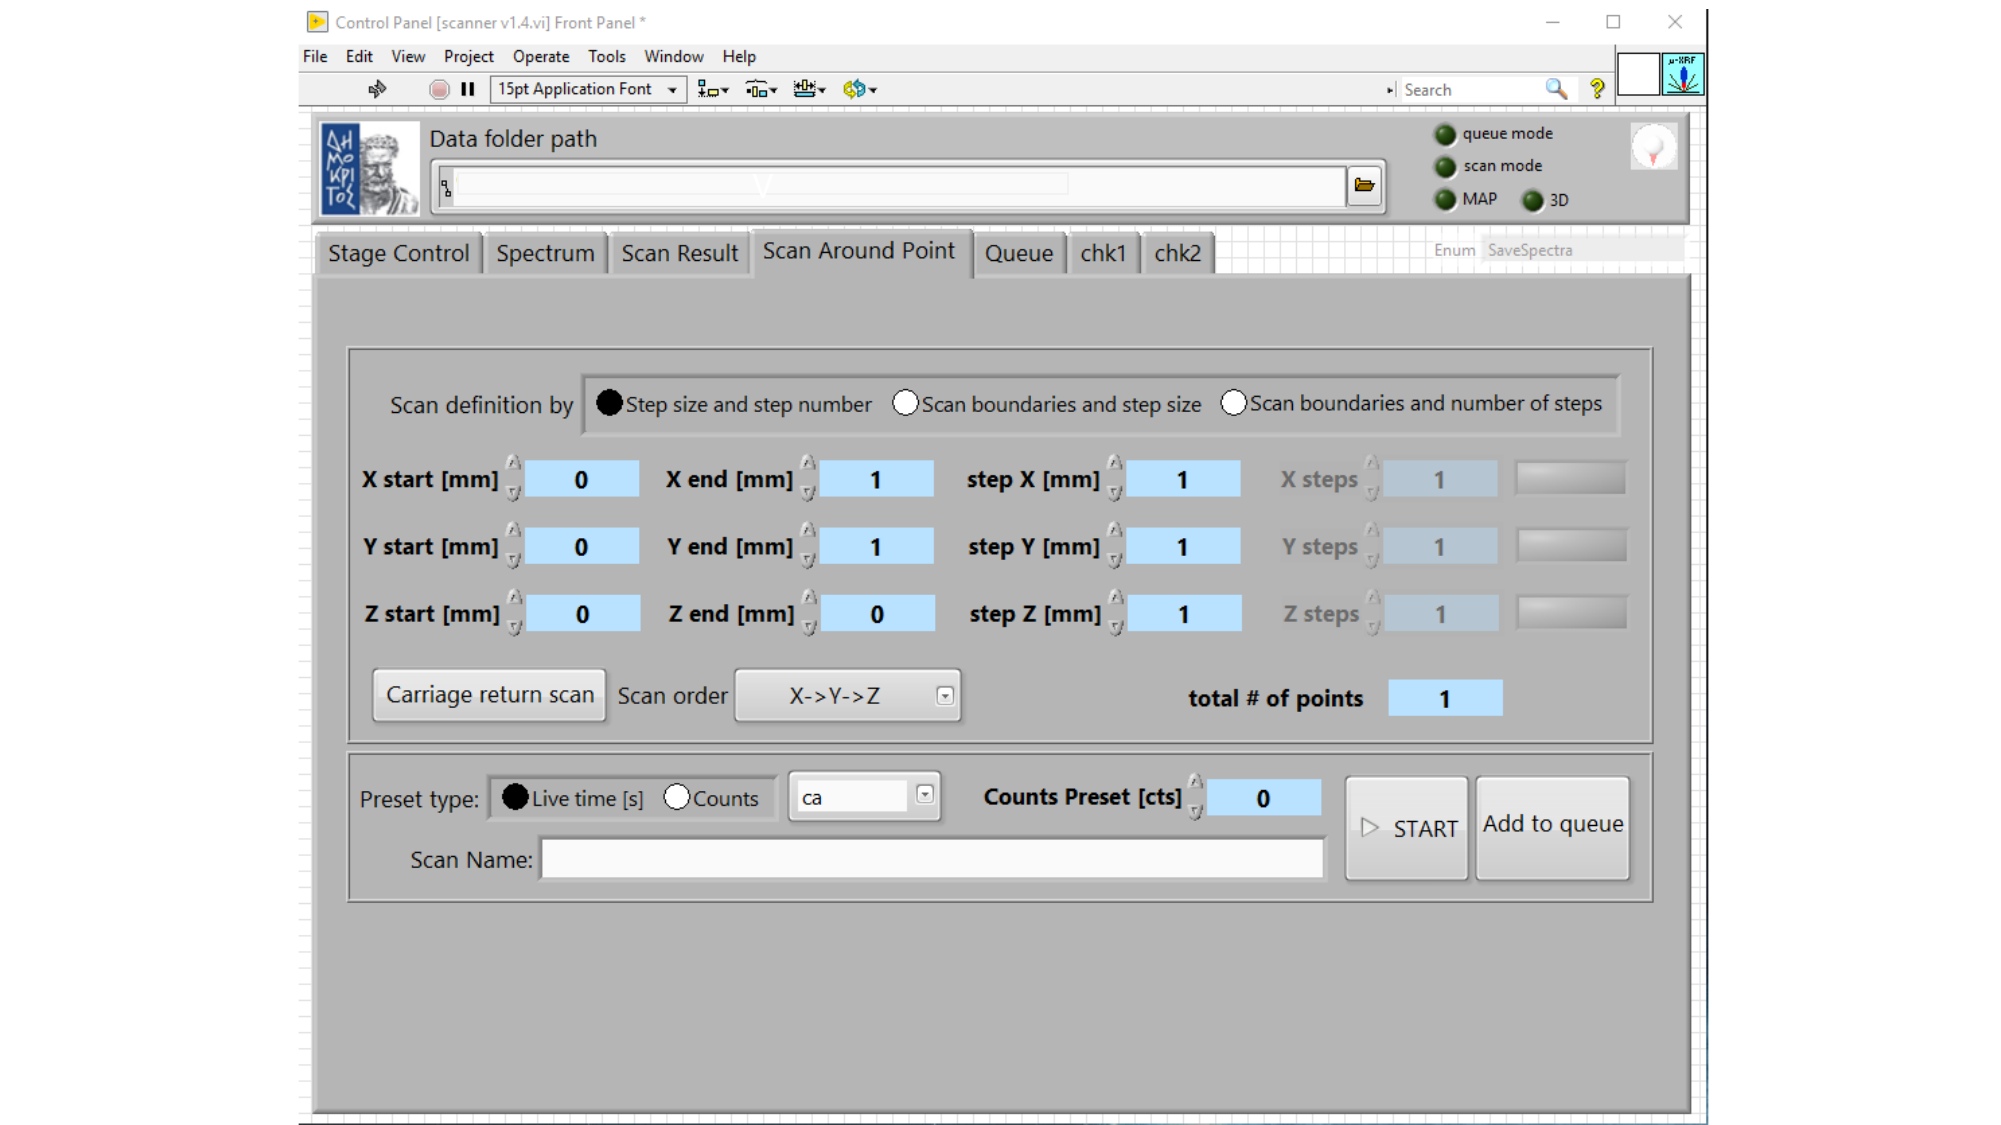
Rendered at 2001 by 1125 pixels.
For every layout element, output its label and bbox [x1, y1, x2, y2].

text_box [298, 9, 1709, 1125]
